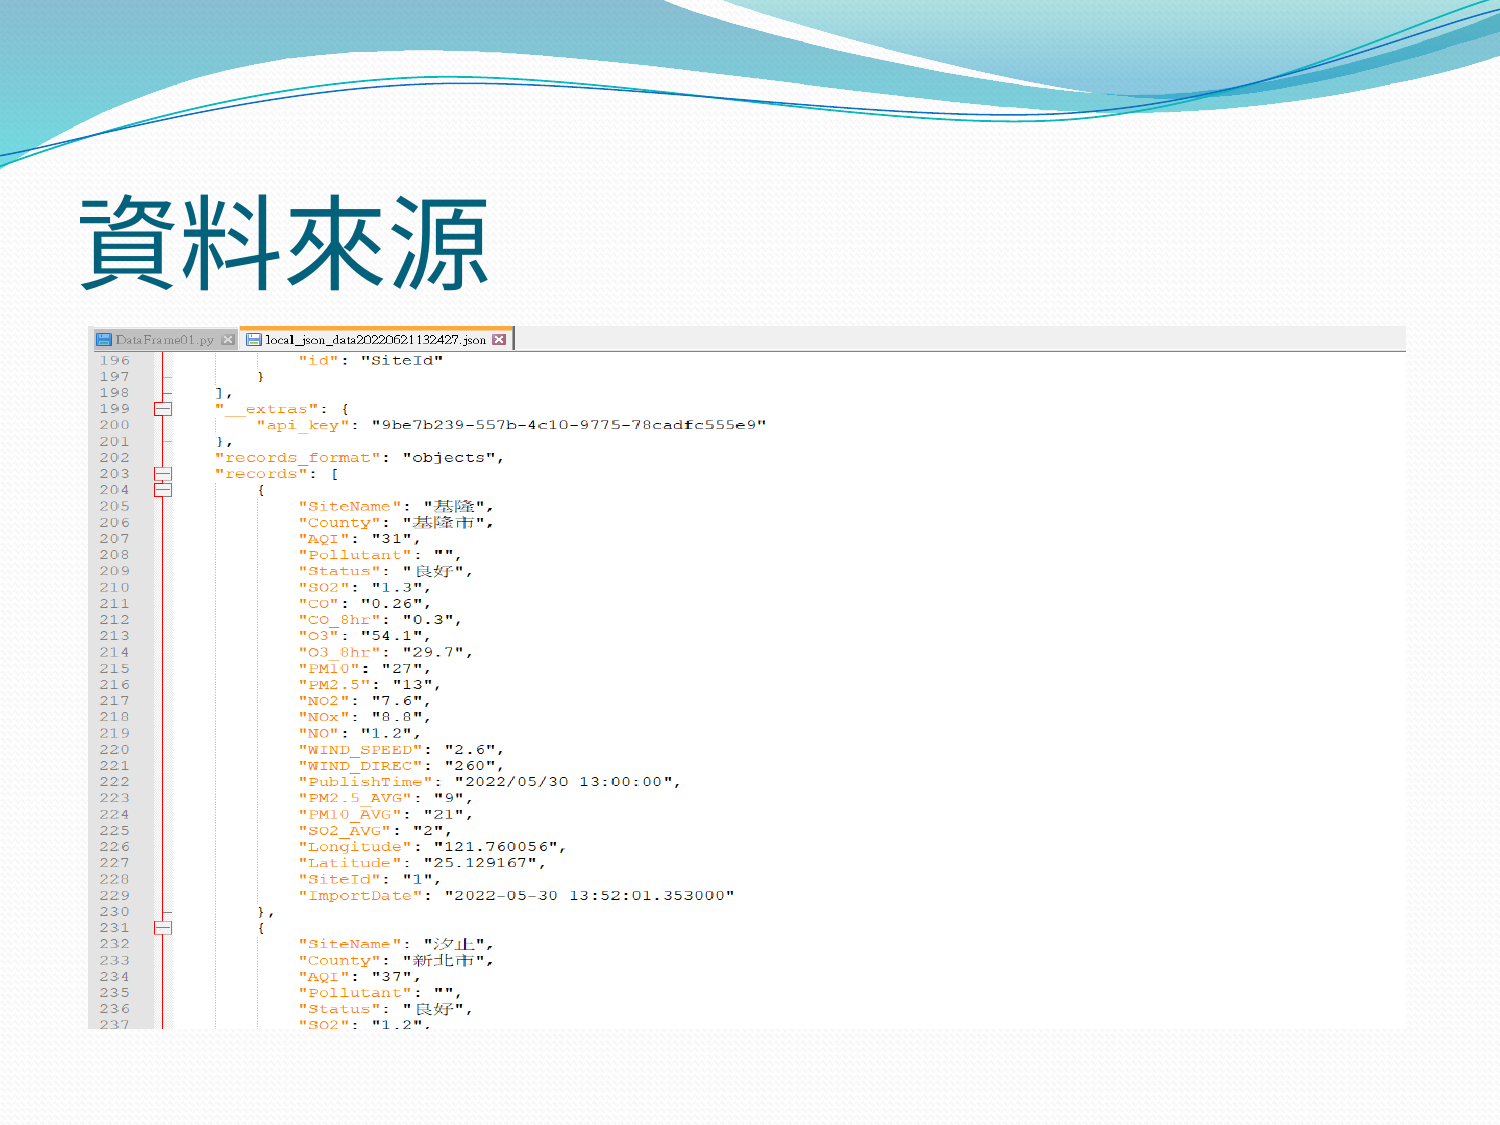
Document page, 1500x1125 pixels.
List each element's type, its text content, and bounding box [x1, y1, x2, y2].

picture [88, 326, 1406, 1029]
title 資料來源 [75, 115, 1425, 303]
